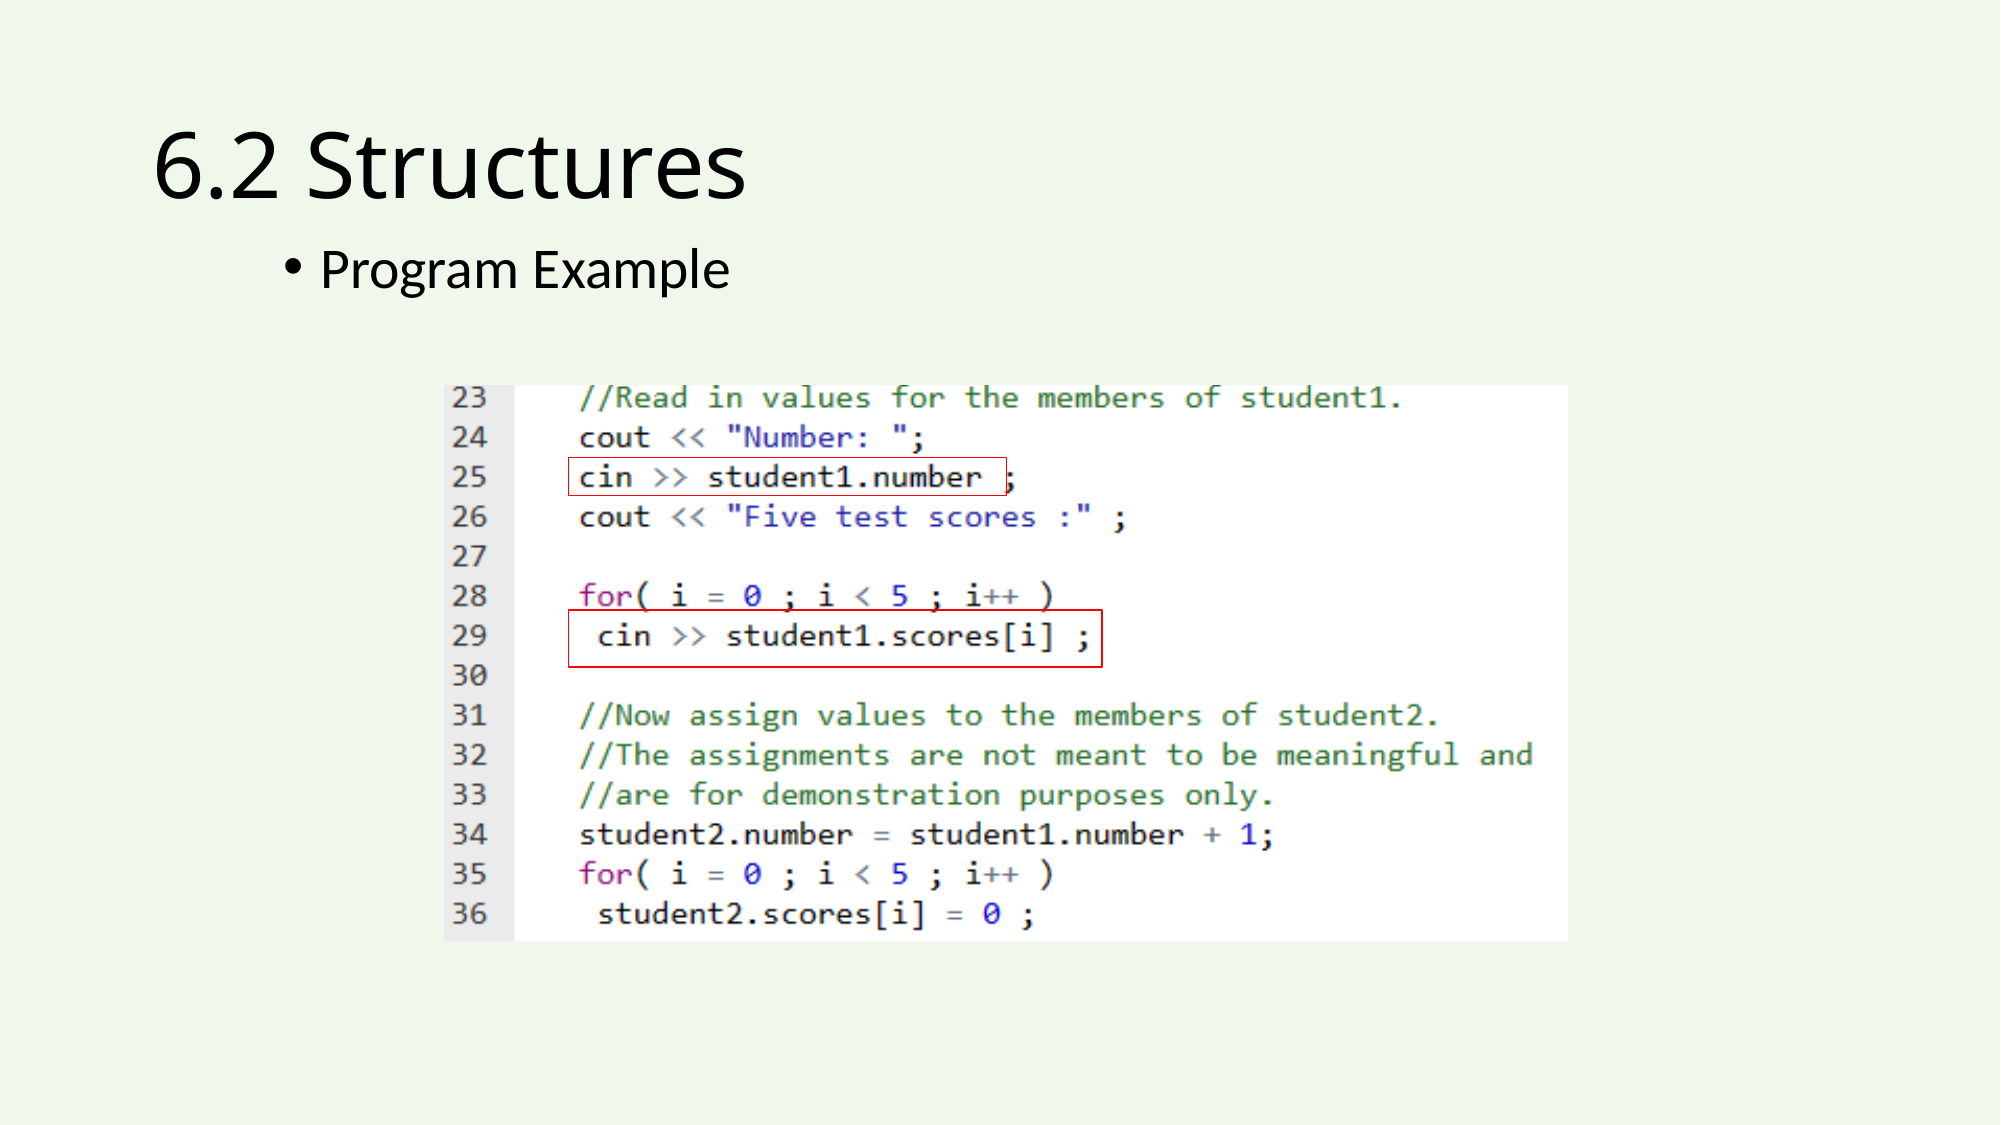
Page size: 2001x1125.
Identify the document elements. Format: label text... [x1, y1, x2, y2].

title 6.2 Structures [137, 59, 1863, 278]
picture [444, 385, 1568, 941]
list Program Example [268, 230, 1451, 309]
